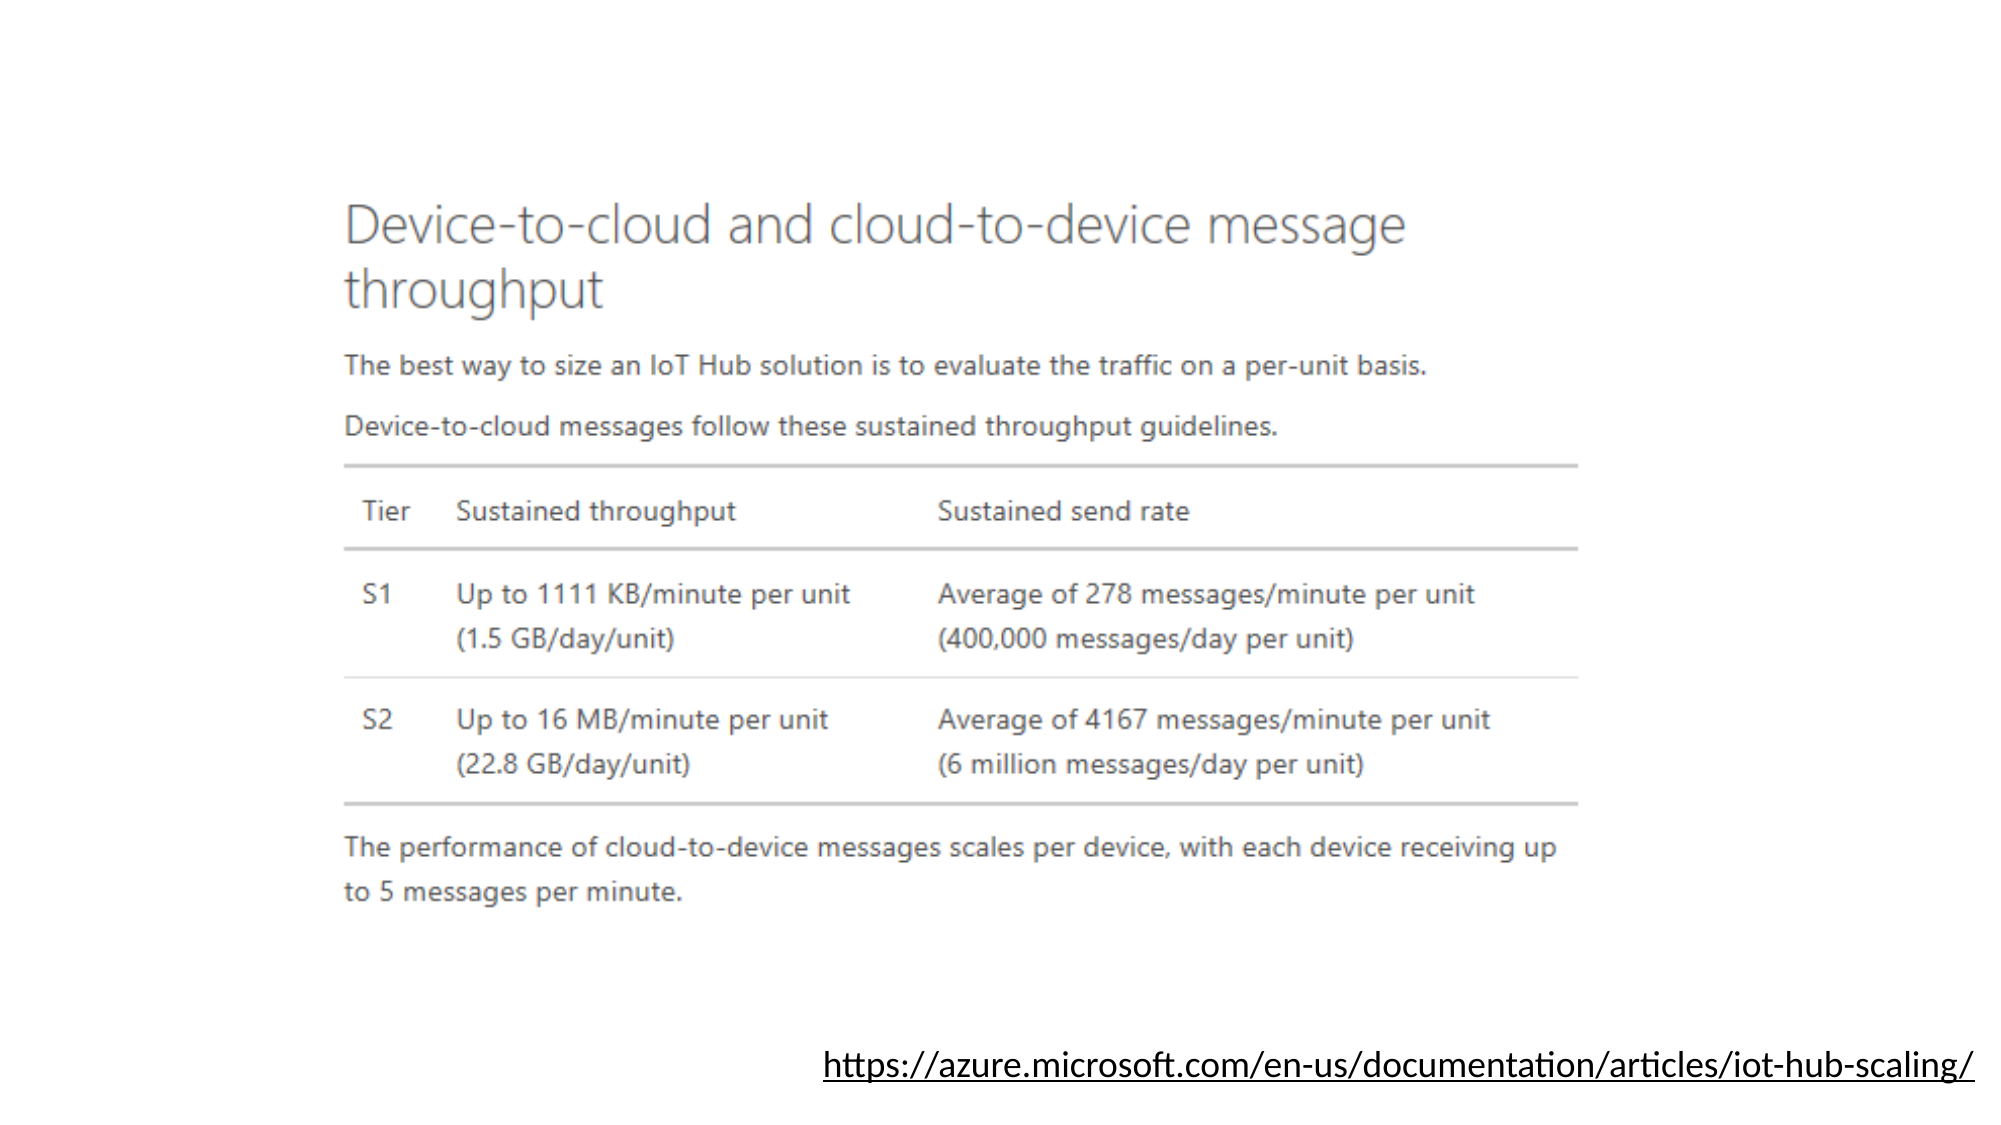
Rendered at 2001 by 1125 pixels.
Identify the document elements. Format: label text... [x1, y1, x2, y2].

picture [302, 179, 1607, 946]
text_box https://azure.microsoft.com/en-us/documentation/articles/iot-hub-scaling/ [808, 1032, 2000, 1093]
